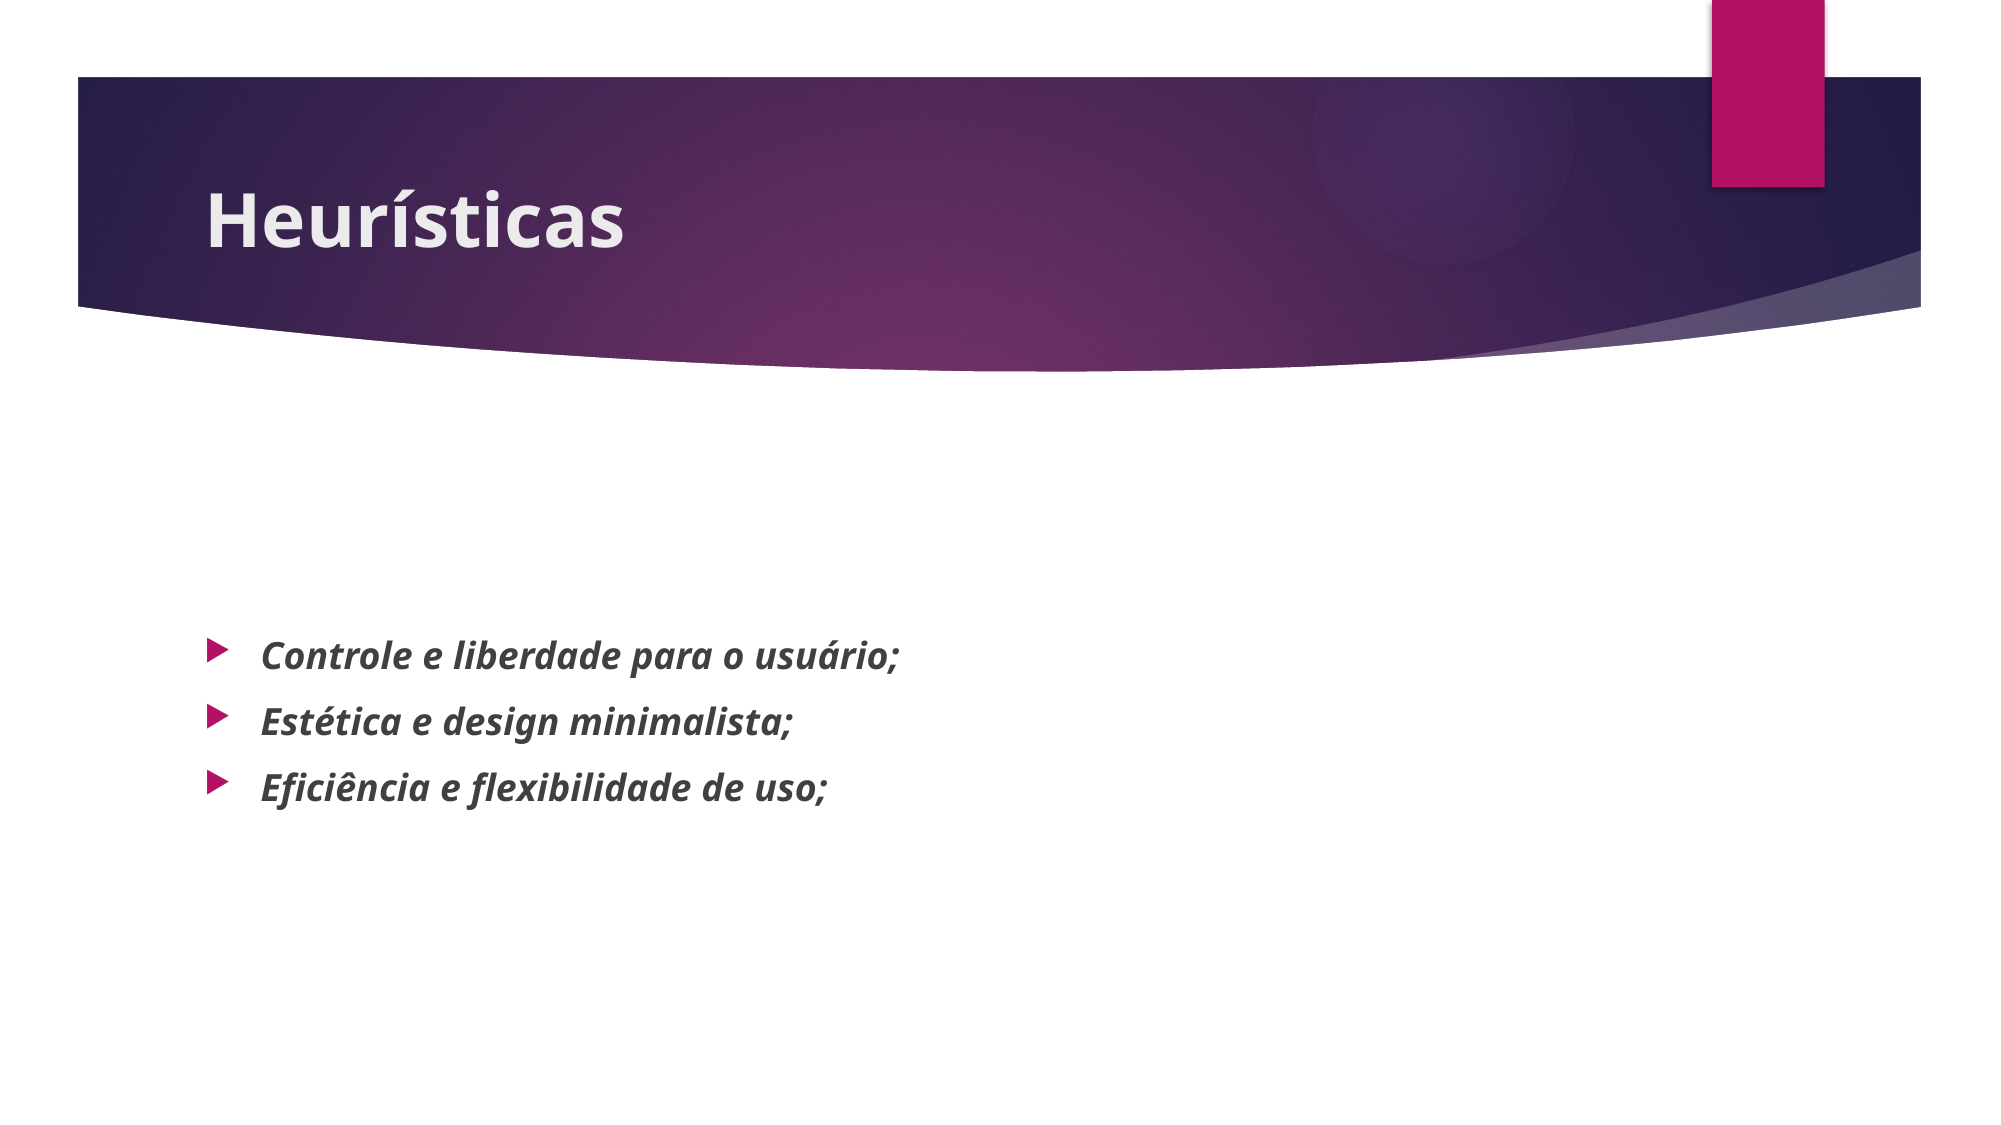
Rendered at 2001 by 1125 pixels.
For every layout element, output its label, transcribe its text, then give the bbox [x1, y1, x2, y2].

title Heurísticas [189, 159, 1627, 276]
list Controle e liberdade para o usuário; Estética e design minimalista; Eficiência e flexibilidade de uso; [189, 427, 1638, 988]
